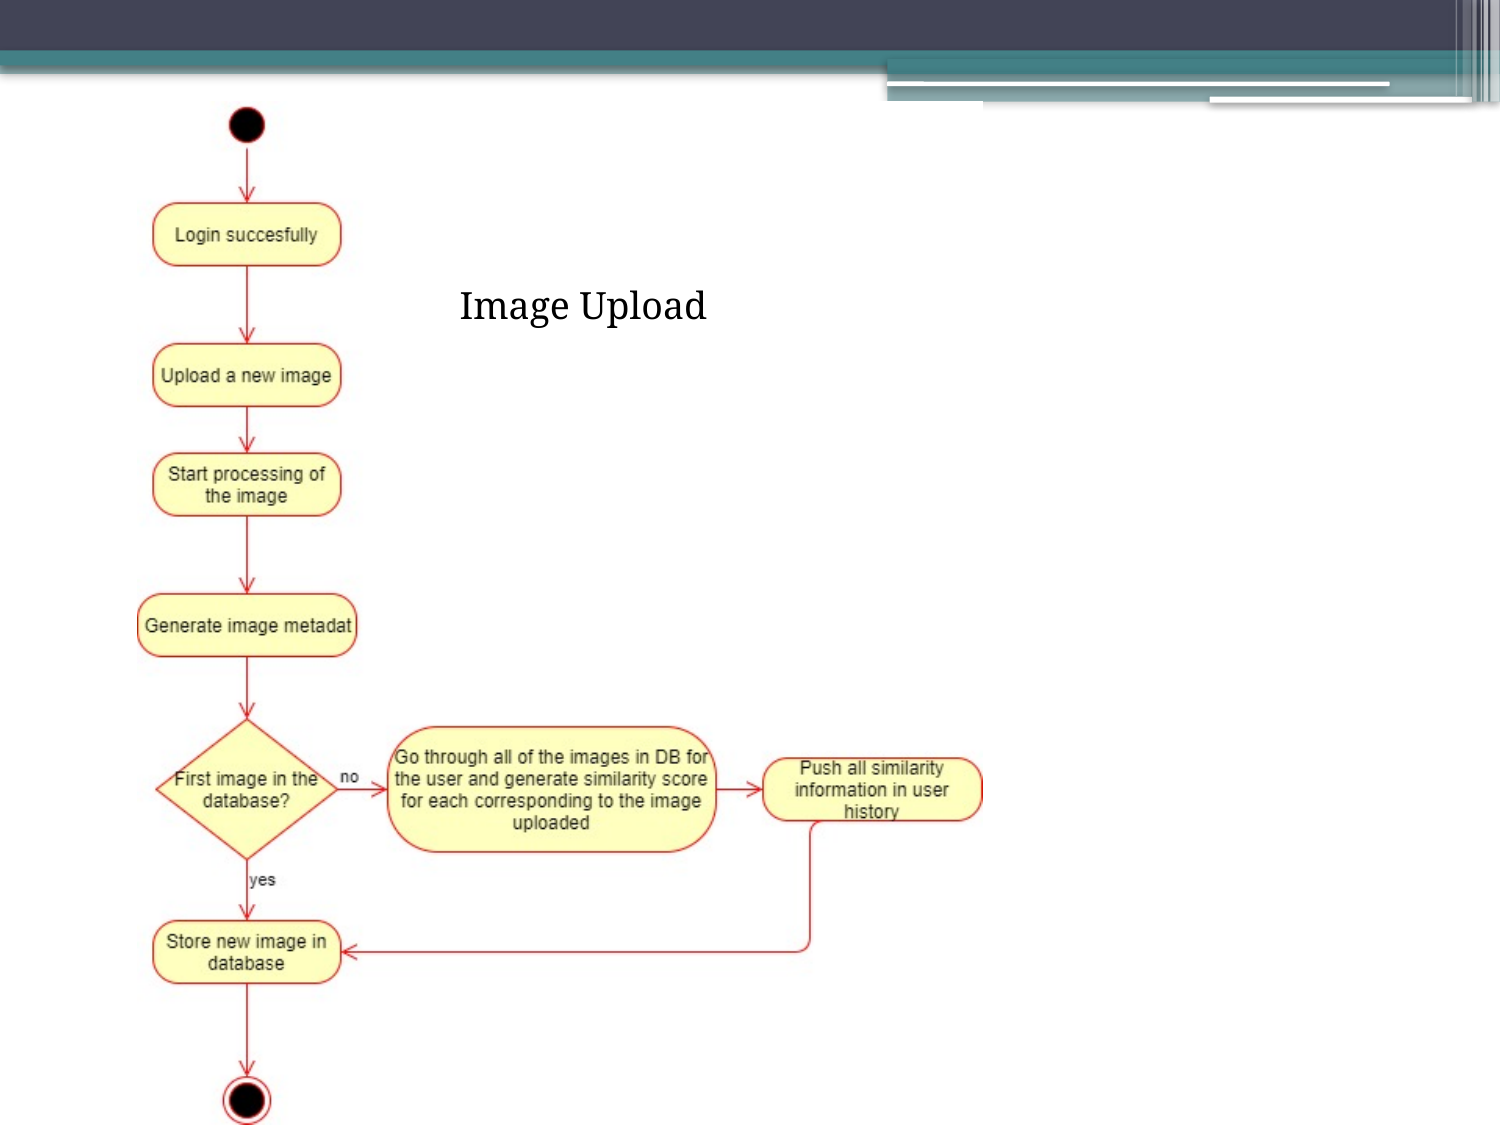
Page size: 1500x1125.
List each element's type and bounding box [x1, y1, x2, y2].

picture [137, 101, 983, 1125]
